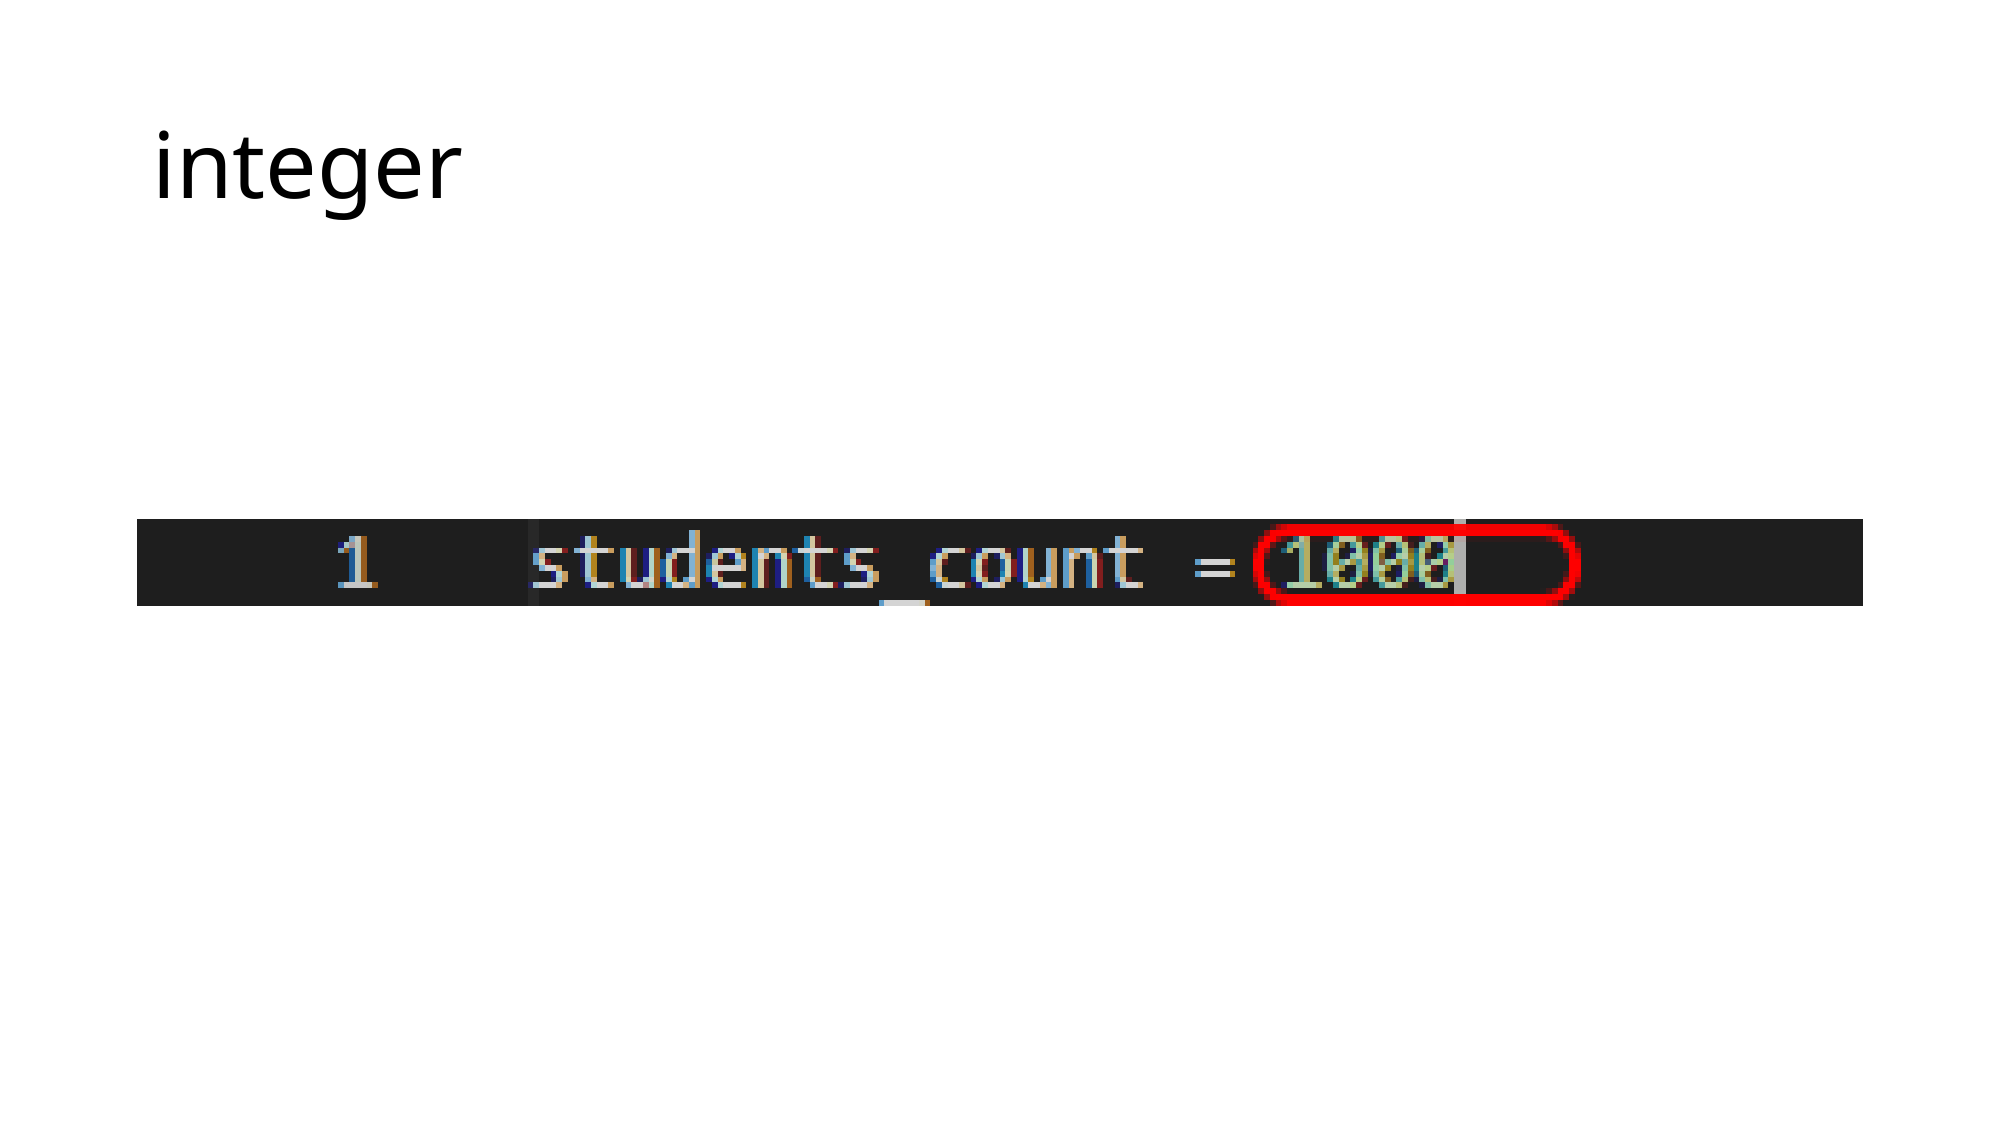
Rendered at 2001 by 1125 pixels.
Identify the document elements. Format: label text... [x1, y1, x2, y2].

picture [137, 519, 1863, 606]
title integer [137, 59, 1863, 278]
